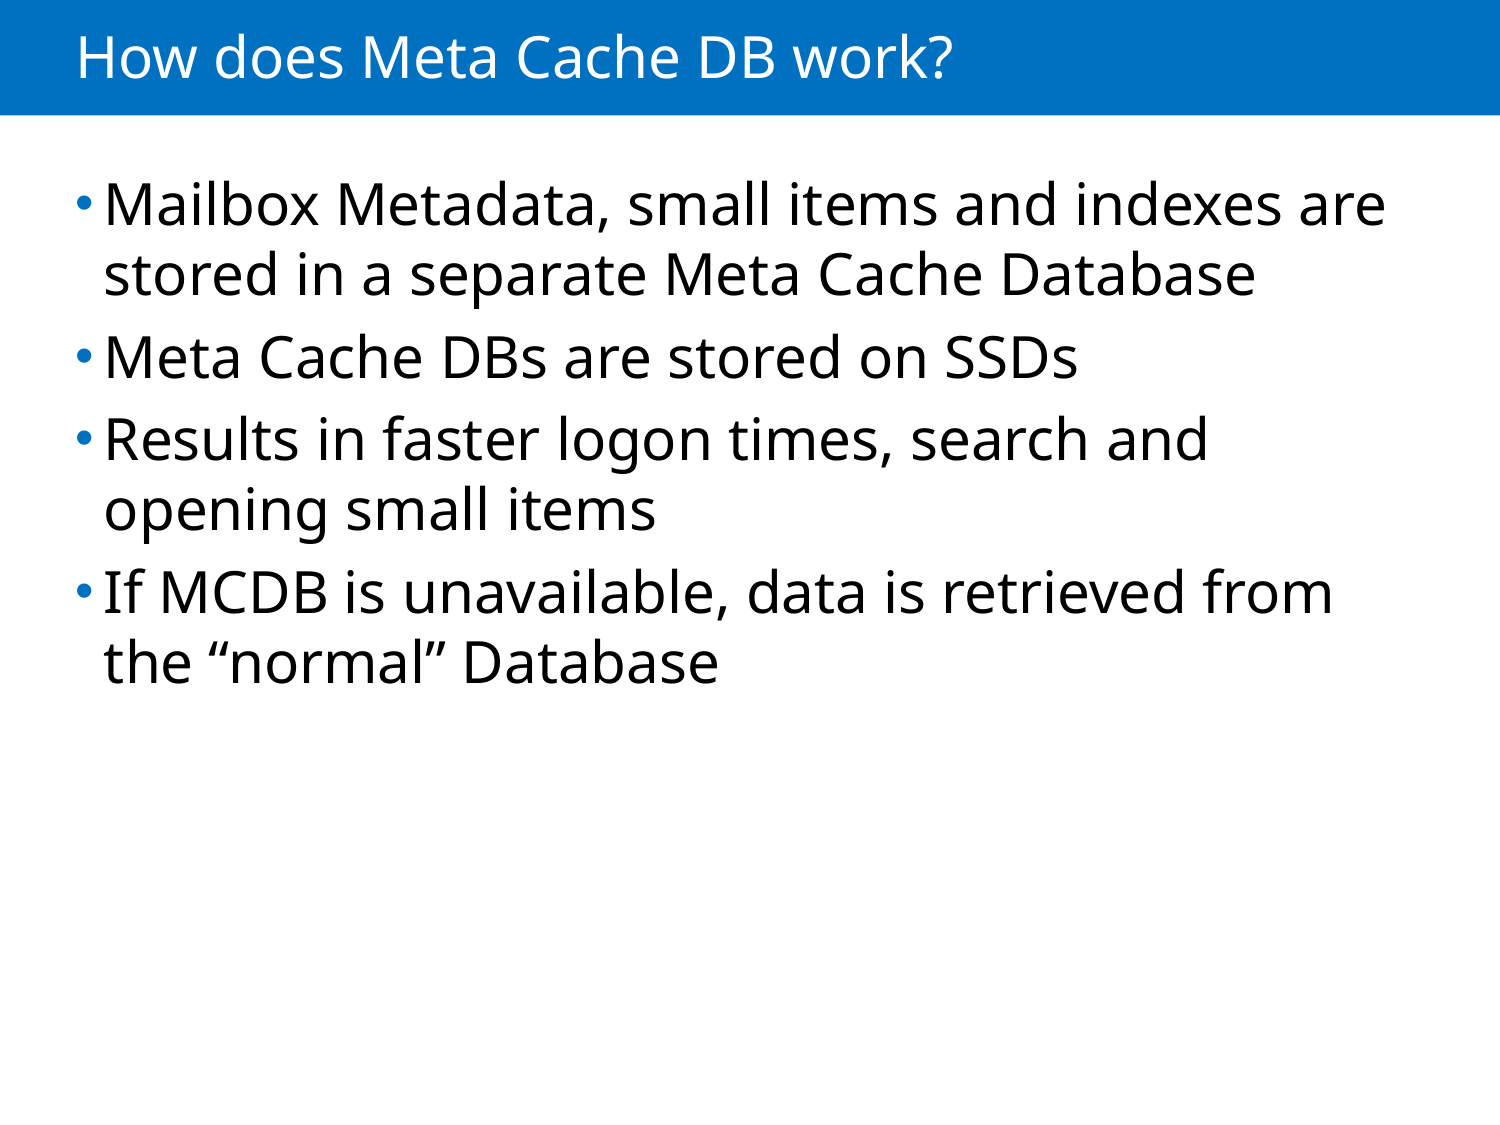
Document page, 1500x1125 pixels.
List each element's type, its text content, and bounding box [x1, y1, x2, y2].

title How does Meta Cache DB work? [75, 0, 1351, 122]
list Mailbox Metadata, small items and indexes are stored in a separate Meta Cache Database Meta Cache DBs are stored on SSDs Results in faster logon times, search and opening small items If MCDB is unavailable, data is retrieved from the “normal” Database [74, 167, 1408, 1013]
